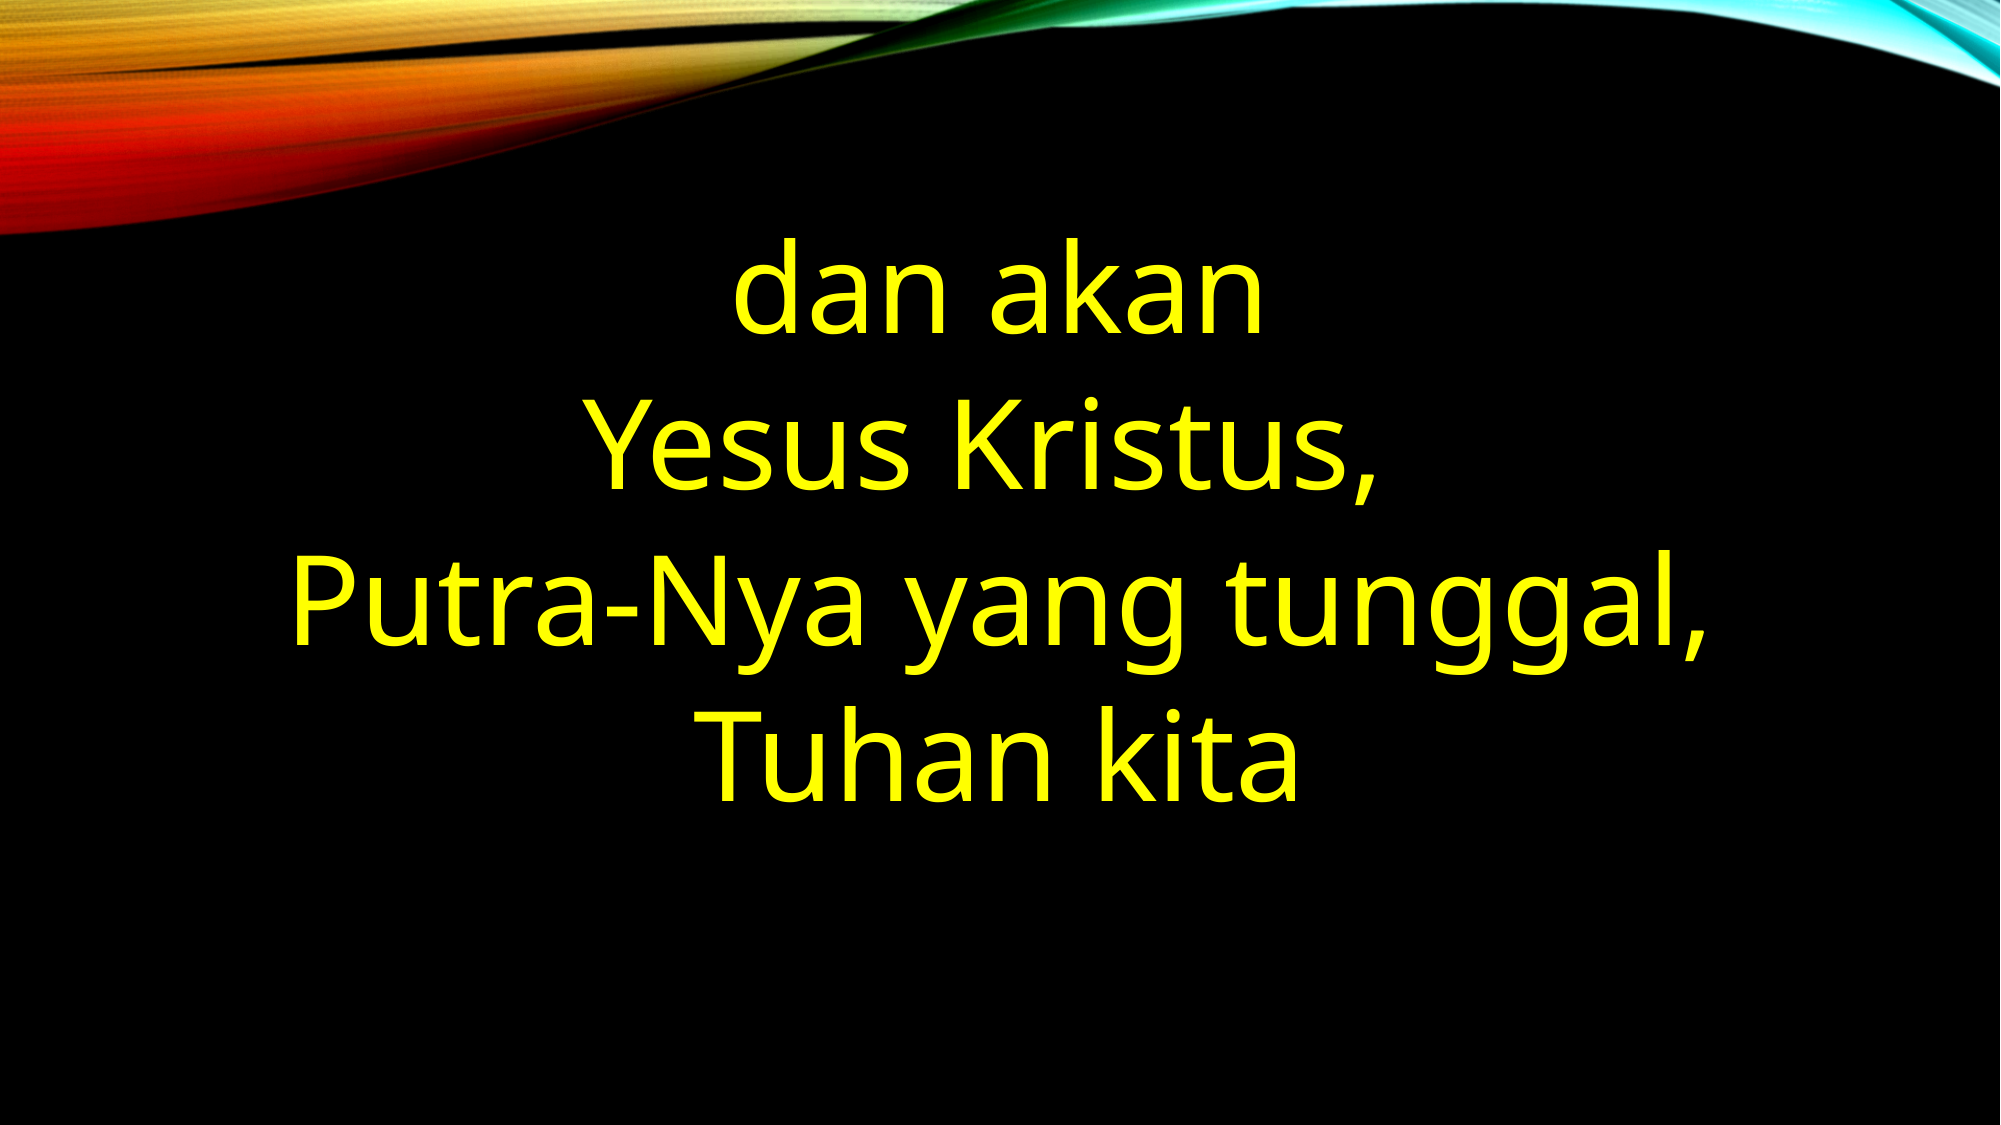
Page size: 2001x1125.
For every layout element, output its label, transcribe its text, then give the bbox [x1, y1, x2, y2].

picture [0, 0, 2000, 237]
list dan akan Yesus Kristus, Putra-Nya yang tunggal, Tuhan kita [178, 218, 1822, 907]
